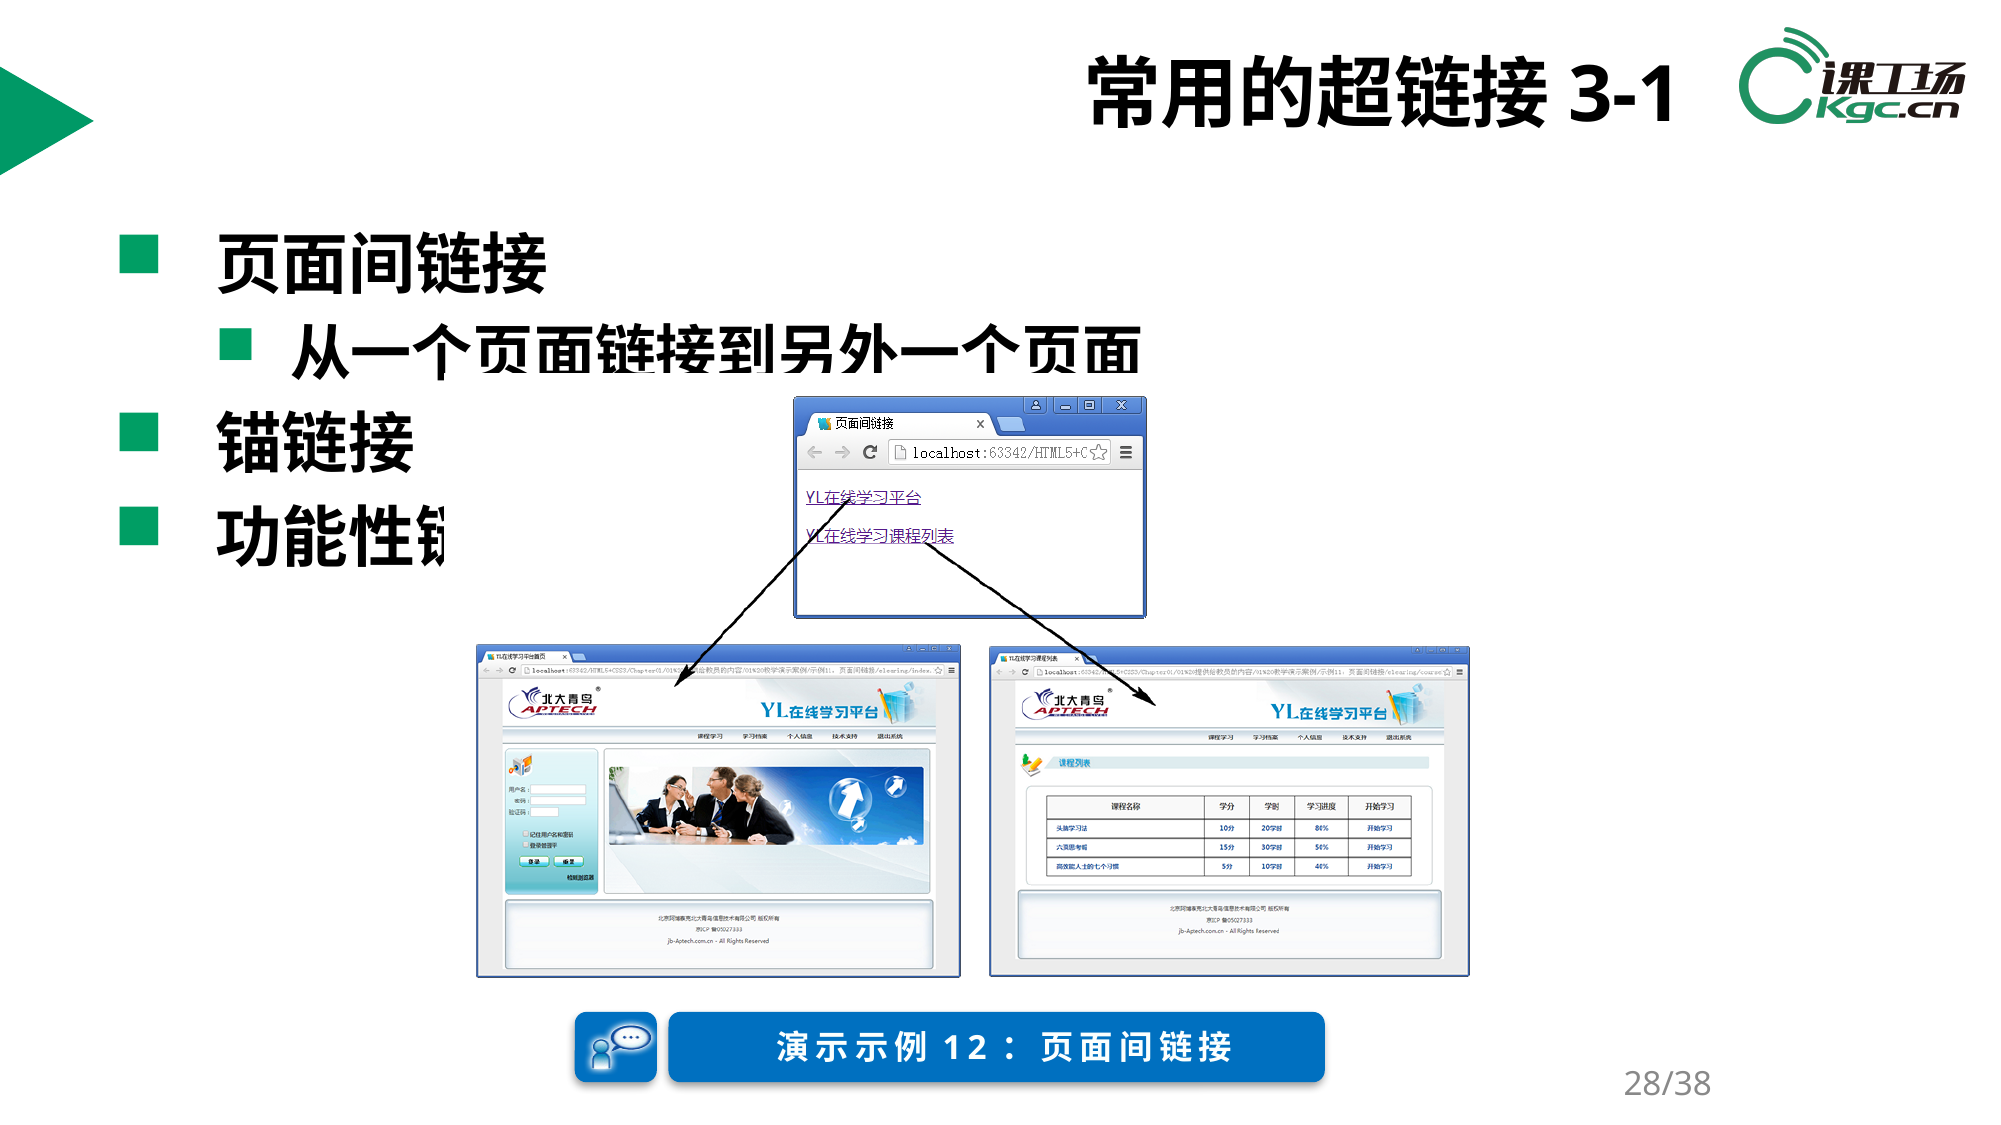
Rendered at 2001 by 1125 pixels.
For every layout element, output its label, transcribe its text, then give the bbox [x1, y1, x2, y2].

title 常用的超链接3-1 [1068, 46, 1721, 133]
picture [1739, 27, 1966, 124]
picture [444, 373, 1493, 991]
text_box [574, 1011, 1325, 1083]
list 页面间链接 从一个页面链接到另外一个页面 锚链接 功能性链接 [99, 214, 1900, 1005]
slide_number /38 [1376, 1054, 1727, 1115]
